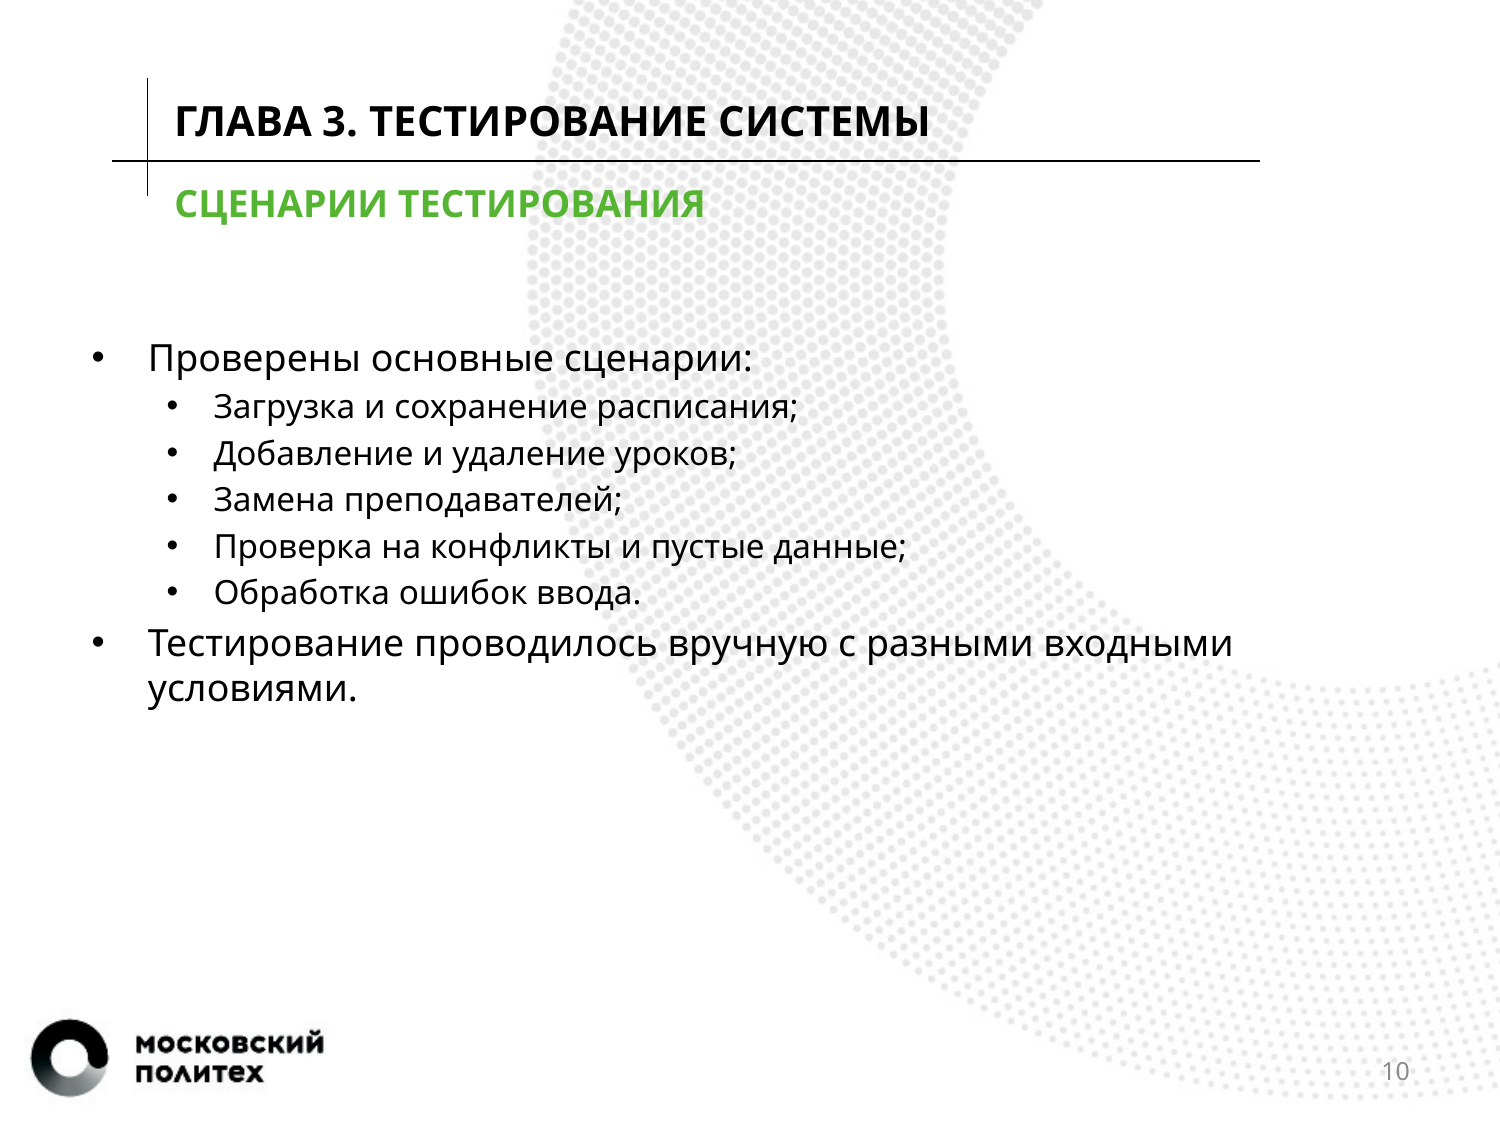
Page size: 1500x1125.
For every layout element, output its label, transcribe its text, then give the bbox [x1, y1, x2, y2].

slide_number 10 [1074, 1042, 1425, 1103]
list Проверены основные сценарии: Загрузка и сохранение расписания; Добавление и удаление уроков; Замена преподавателей; Проверка на конфликты и пустые данные; Обработка ошибок ввода. Тестирование проводилось вручную с разными входными условиями. [76, 326, 1427, 1000]
picture [0, 0, 1500, 1125]
text_box ГЛАВА 3. ТЕСТИРОВАНИЕ СИСТЕМЫ [159, 78, 1427, 161]
title СЦЕНАРИИ ТЕСТИРОВАНИЯ [159, 161, 1427, 244]
